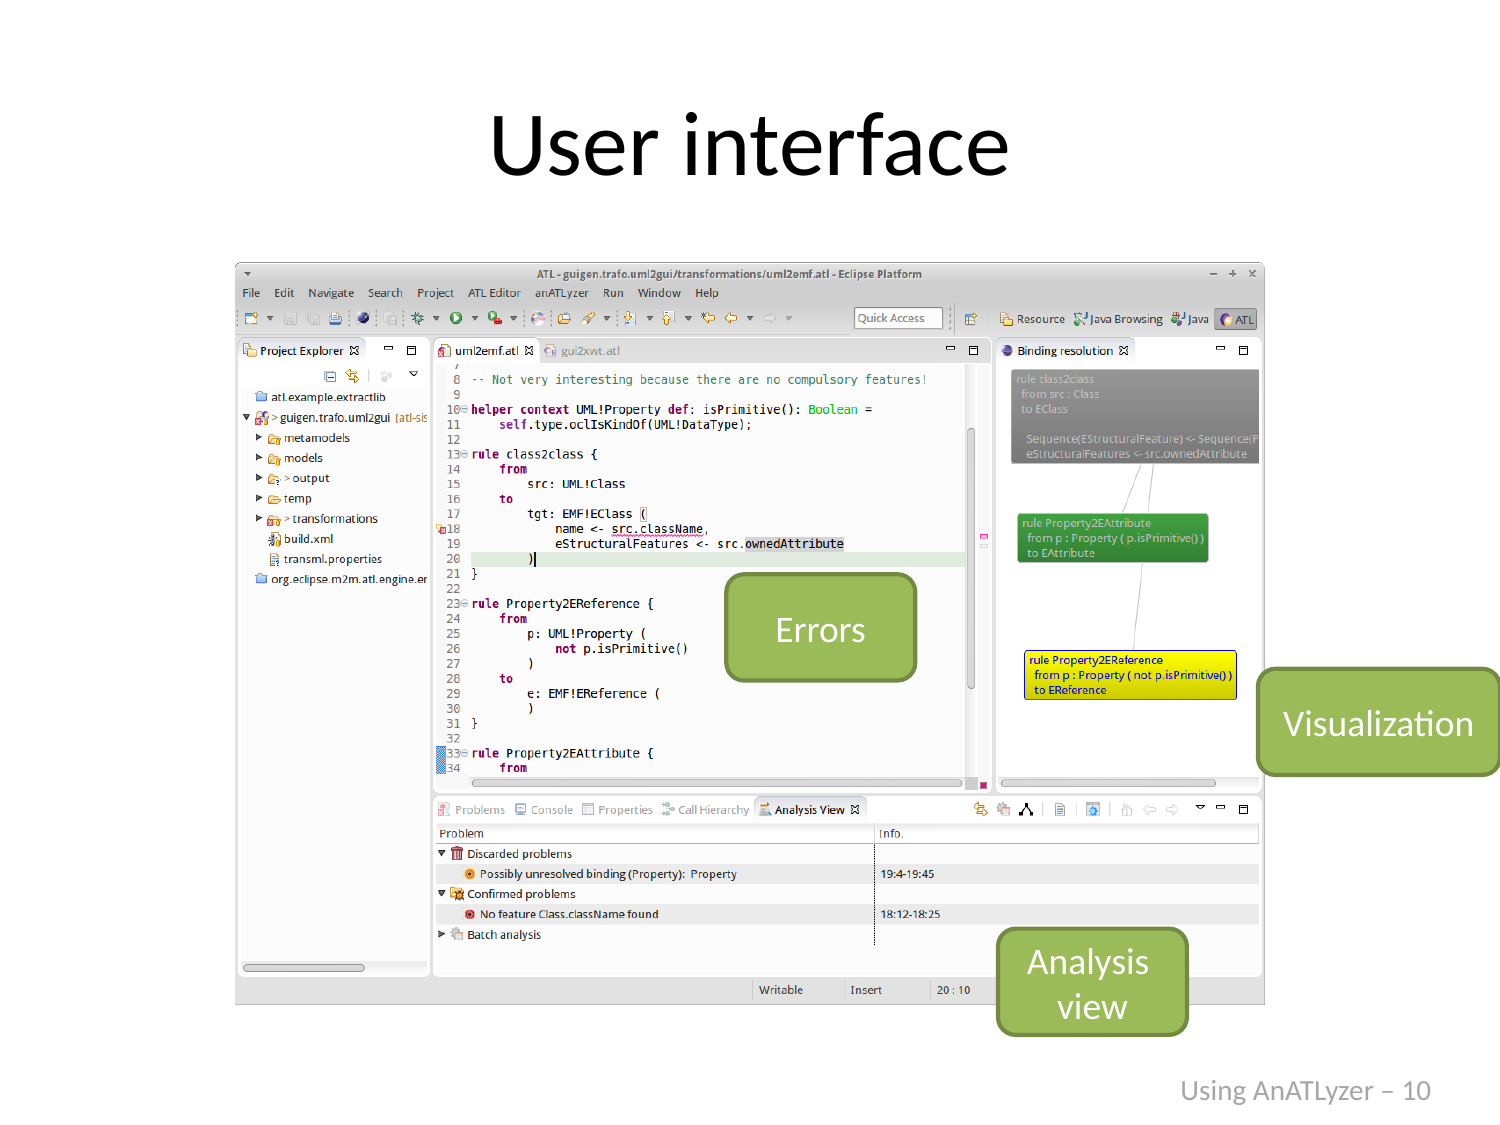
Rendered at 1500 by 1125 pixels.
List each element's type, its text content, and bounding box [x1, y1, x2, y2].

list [234, 262, 1266, 1006]
text_box Using AnATLyzer – 10 [1165, 1064, 1500, 1115]
title User interface [75, 45, 1425, 233]
text_box Analysis view [995, 1014, 1190, 1038]
text_box Visualization [1271, 666, 1500, 778]
